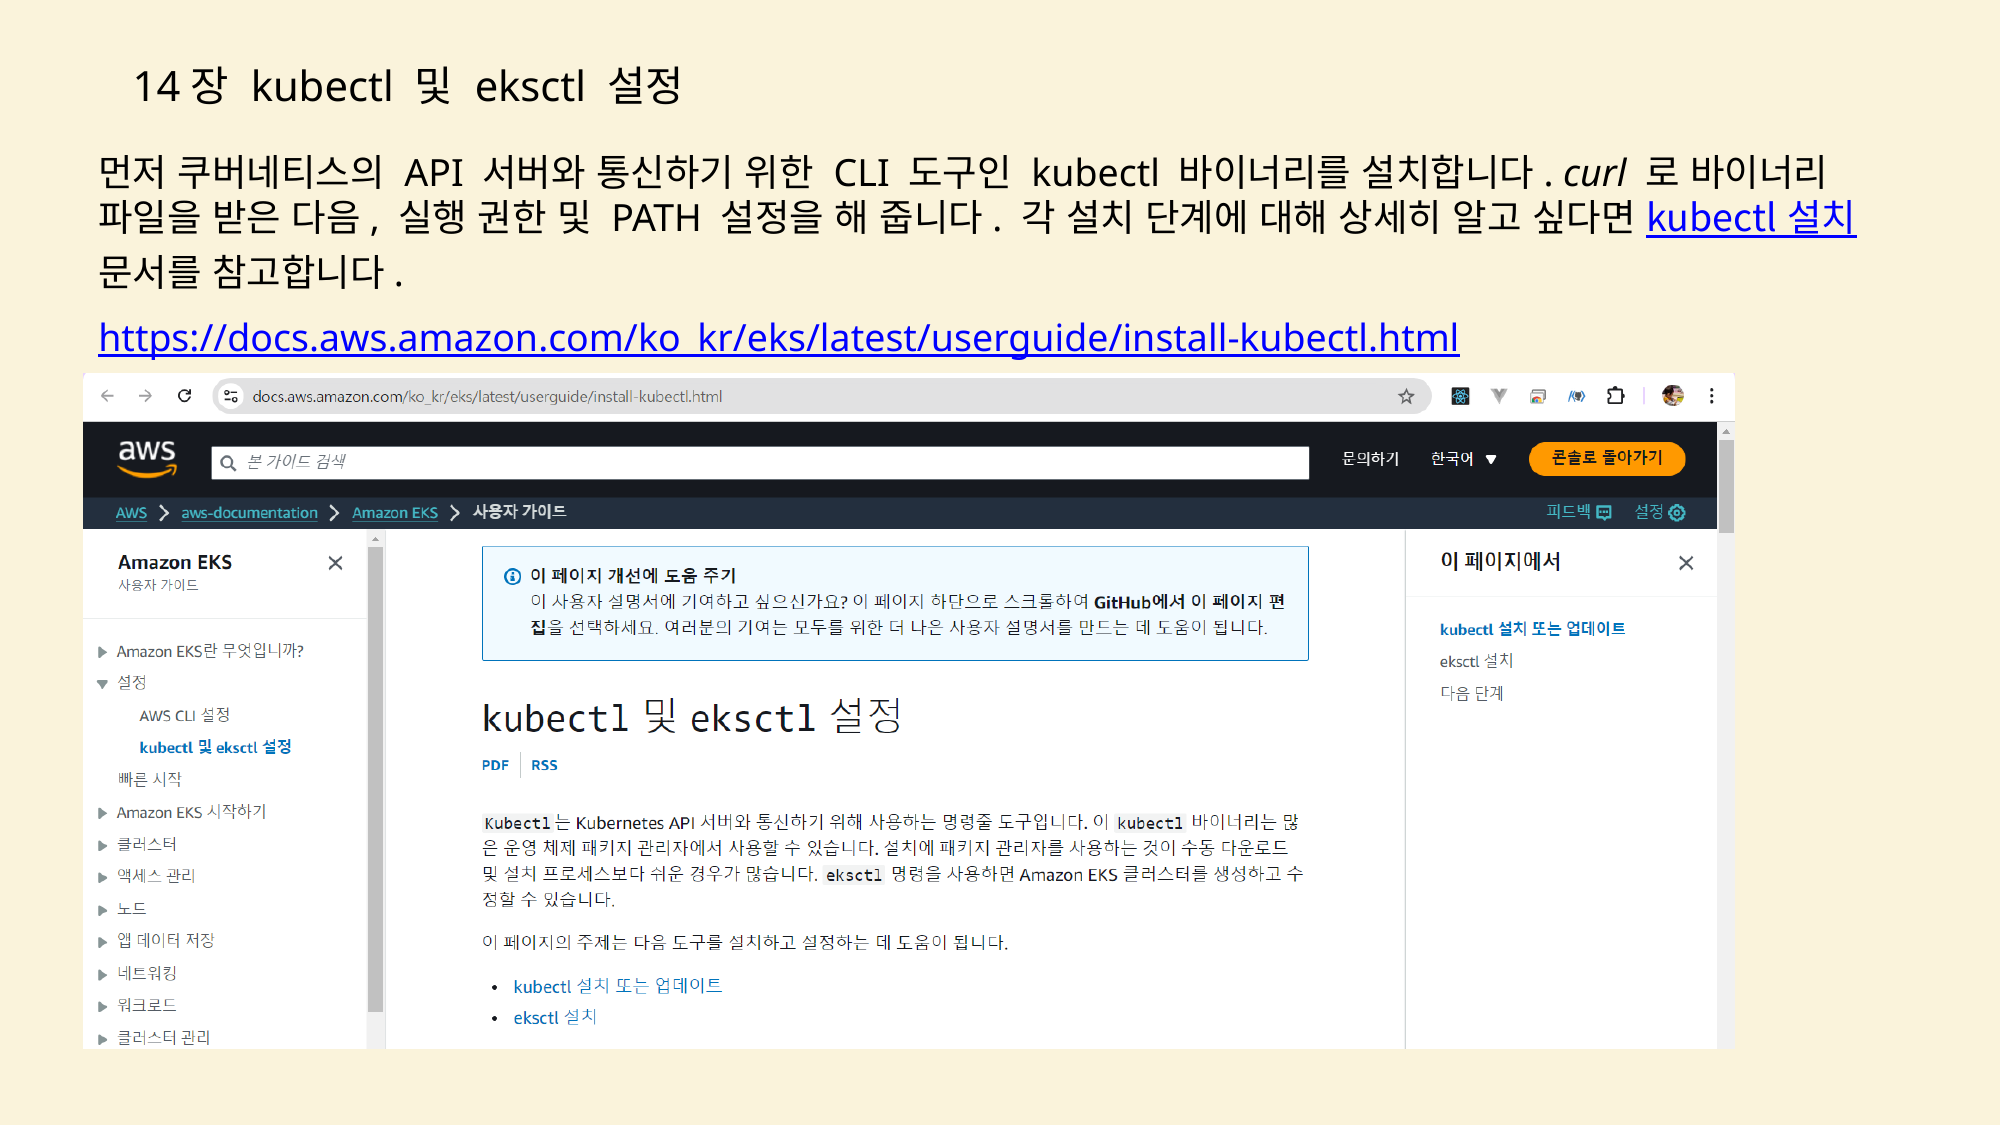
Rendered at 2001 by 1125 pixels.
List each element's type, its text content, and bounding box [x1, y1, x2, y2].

text_box https://docs.aws.amazon.com/ko_kr/eks/latest/userguide/install-kubectl.html [83, 291, 1956, 380]
text_box 14장 kubectl 및 eksctl 설정 [117, 52, 1776, 118]
text_box 먼저 쿠버네티스의 API 서버와 통신하기 위한 CLI 도구인 kubectl 바이너리를 설치합니다. curl 로 바이너리 파일을 받은 다음, 실행 권한 및 PATH 설정을 해 줍니다. 각 설치 단계에 대해 상세히 알고 싶다면 kubectl 설치 문서를 참고합니다. [83, 134, 1887, 309]
picture [83, 373, 1735, 1049]
